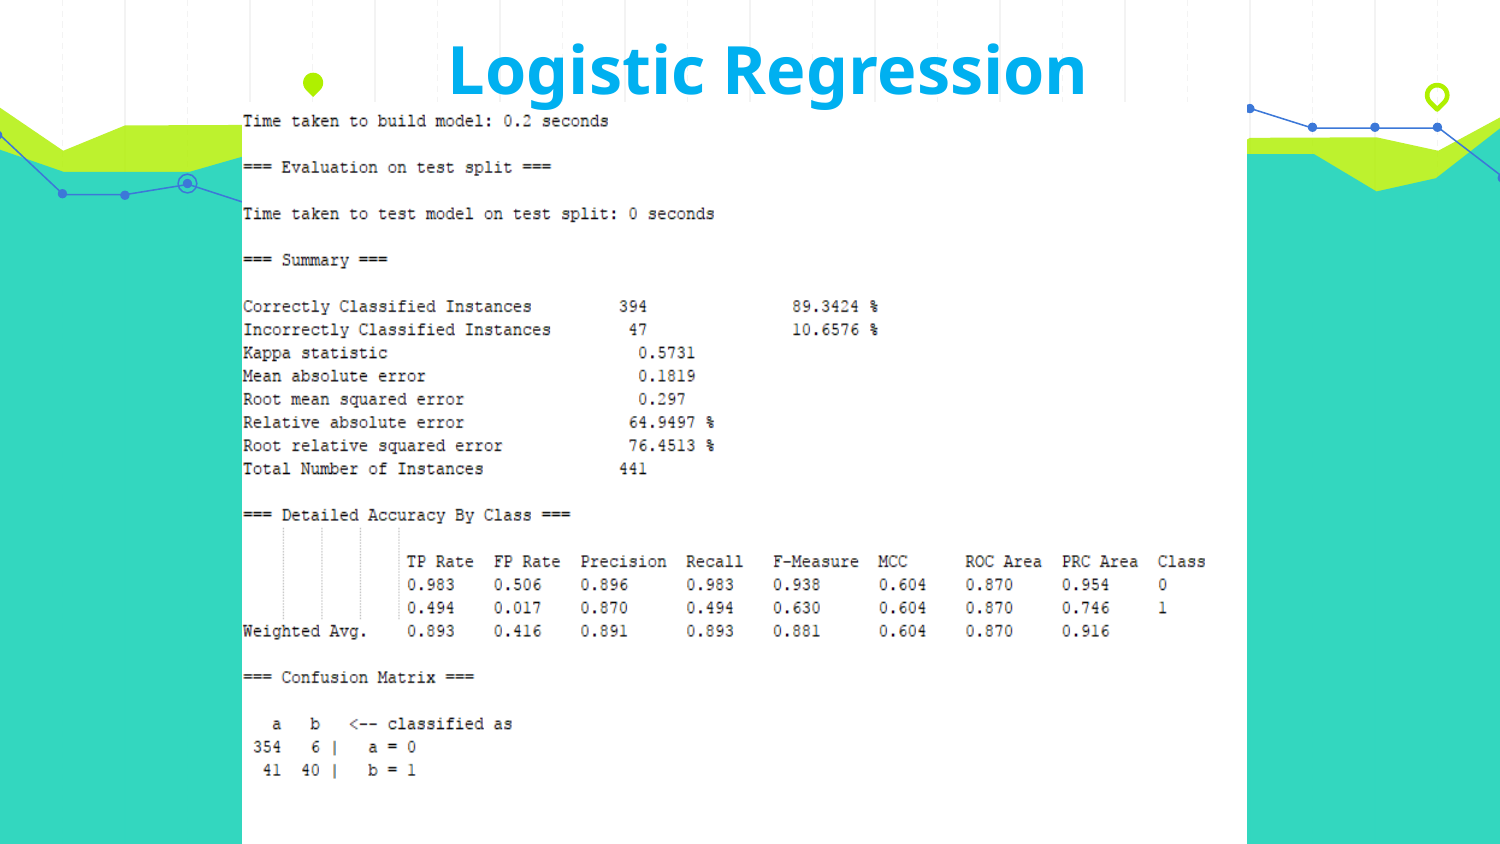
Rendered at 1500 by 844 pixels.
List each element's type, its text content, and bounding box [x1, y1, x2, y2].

text_box Logistic Regression [88, 20, 1294, 115]
picture [241, 102, 1247, 844]
